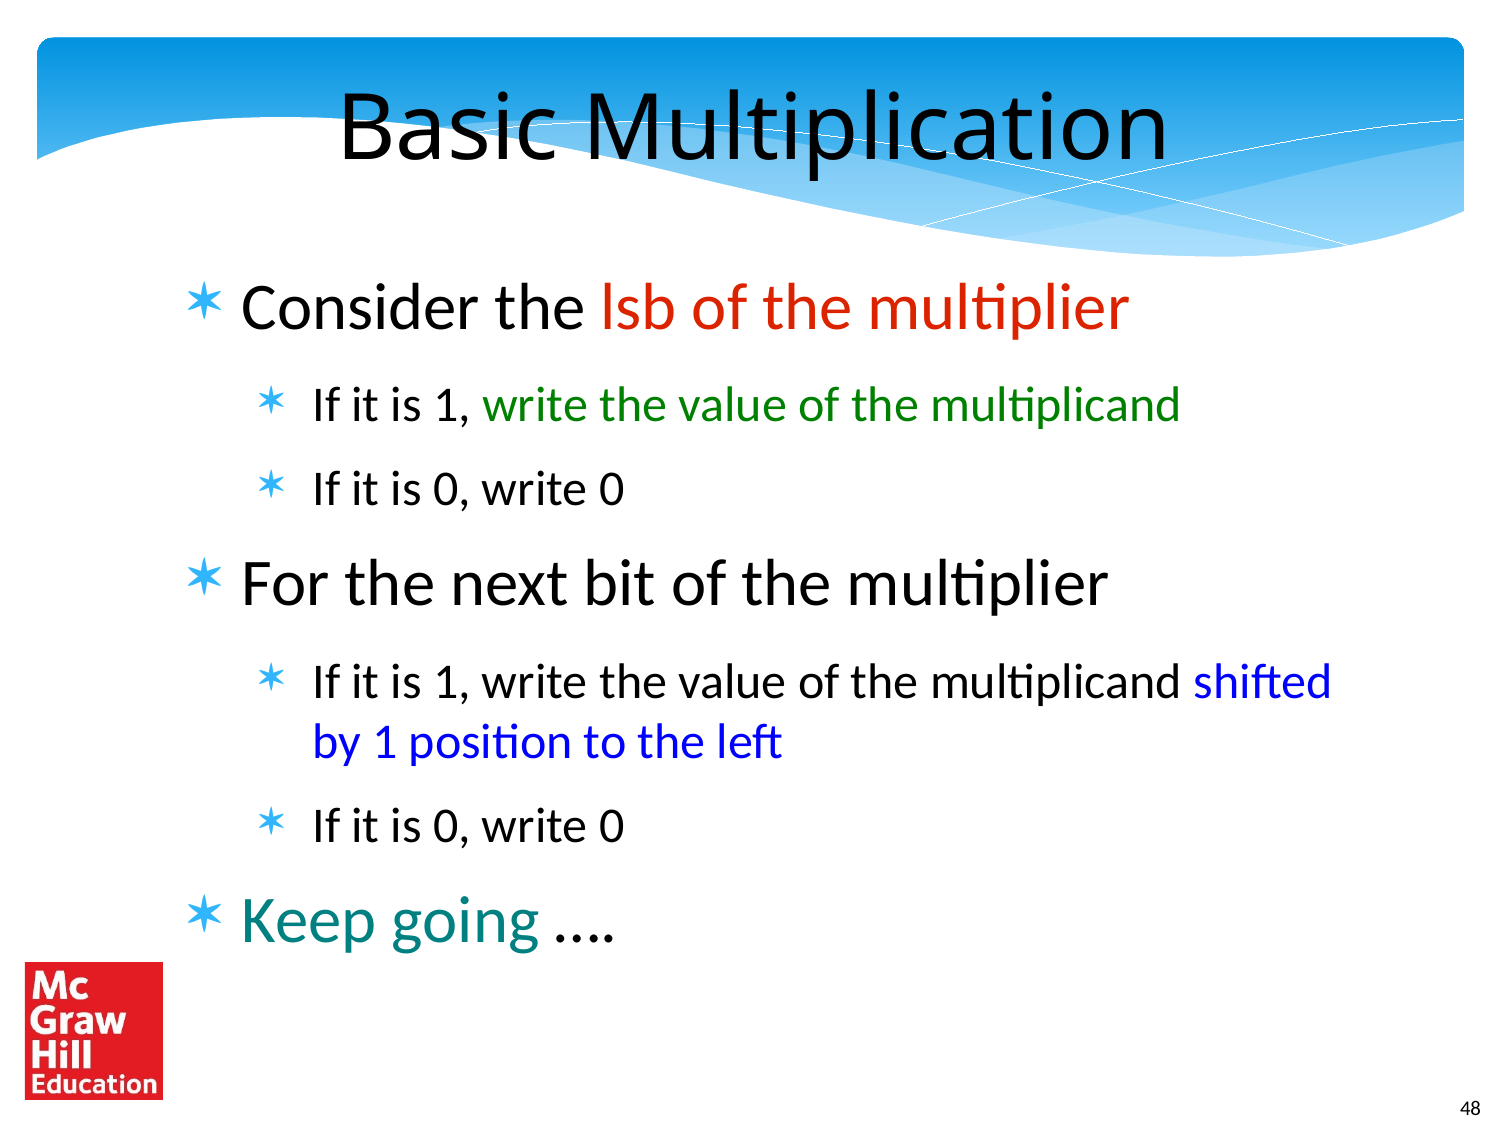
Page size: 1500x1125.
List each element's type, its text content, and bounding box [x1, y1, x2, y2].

list Consider the lsb of the multiplier If it is 1, write the value of the multiplicand If it is 0, write 0 For the next bit of the multiplier If it is 1, write the value of the multiplicand shifted by 1 position to the left If it is 0, write 0 Keep going …. [170, 262, 1388, 1005]
title Basic Multiplication [145, 46, 1363, 200]
picture [24, 962, 163, 1100]
